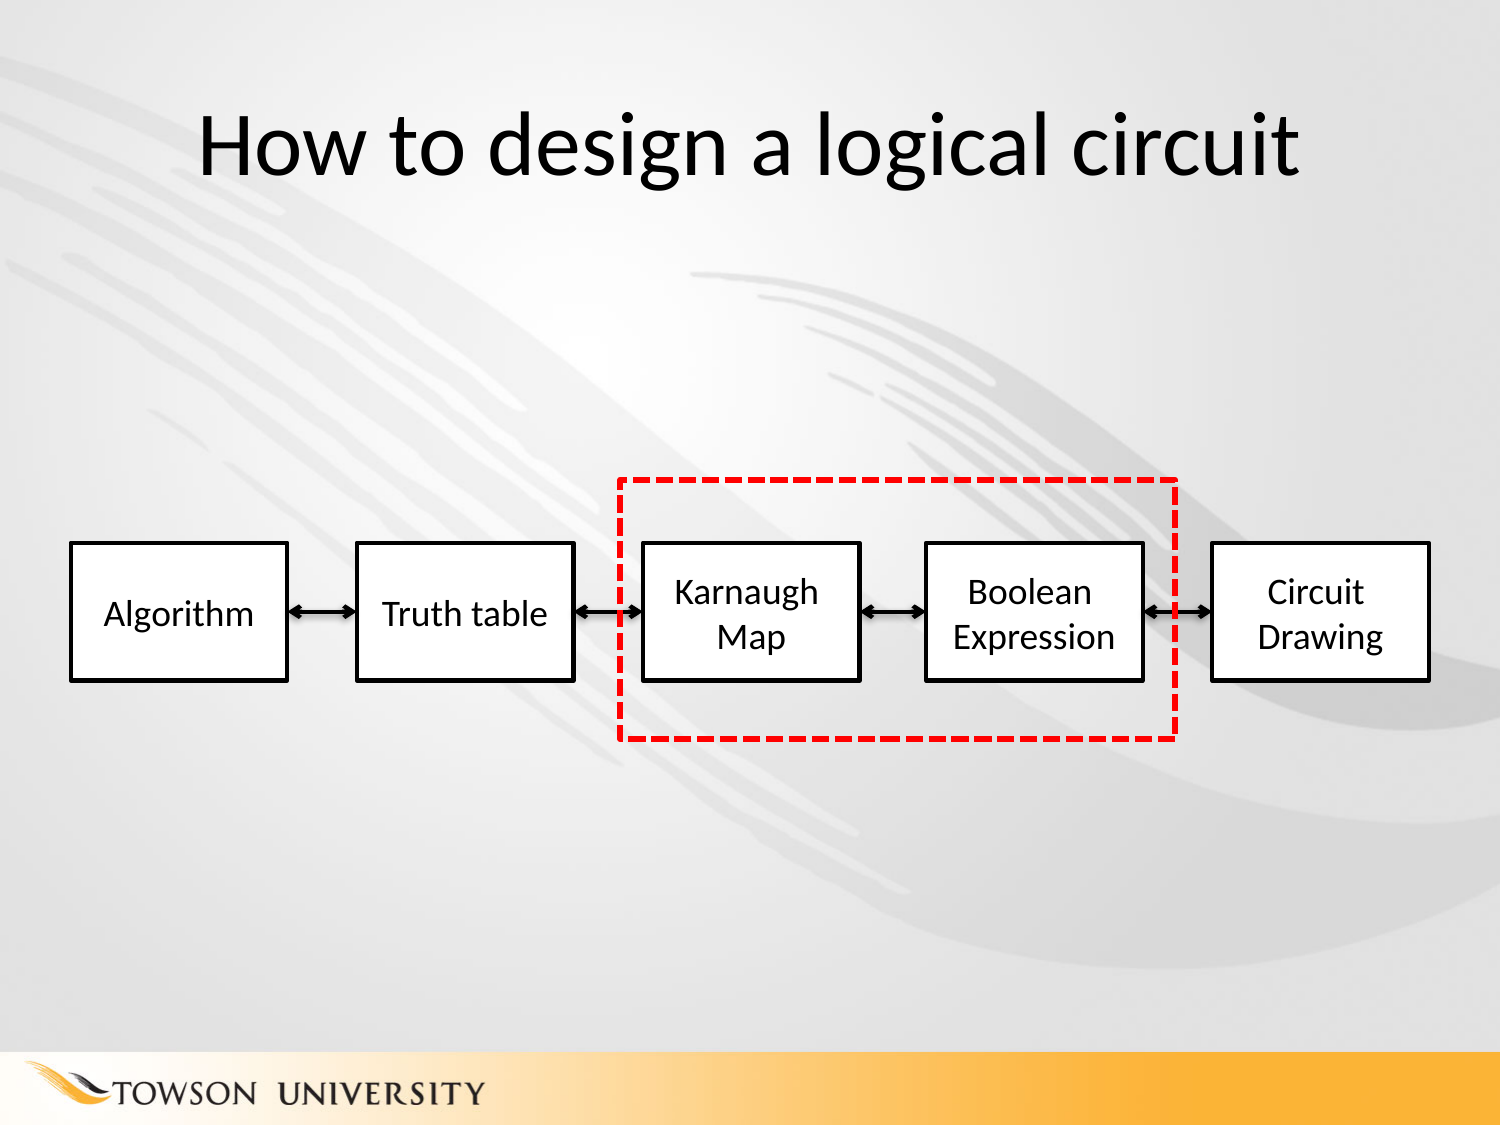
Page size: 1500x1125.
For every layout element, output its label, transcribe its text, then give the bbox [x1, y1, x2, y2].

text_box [70, 542, 1430, 681]
text_box [618, 689, 1177, 741]
title How to design a logical circuit [75, 45, 1425, 233]
picture [0, 0, 1500, 1125]
text_box [618, 478, 1177, 541]
